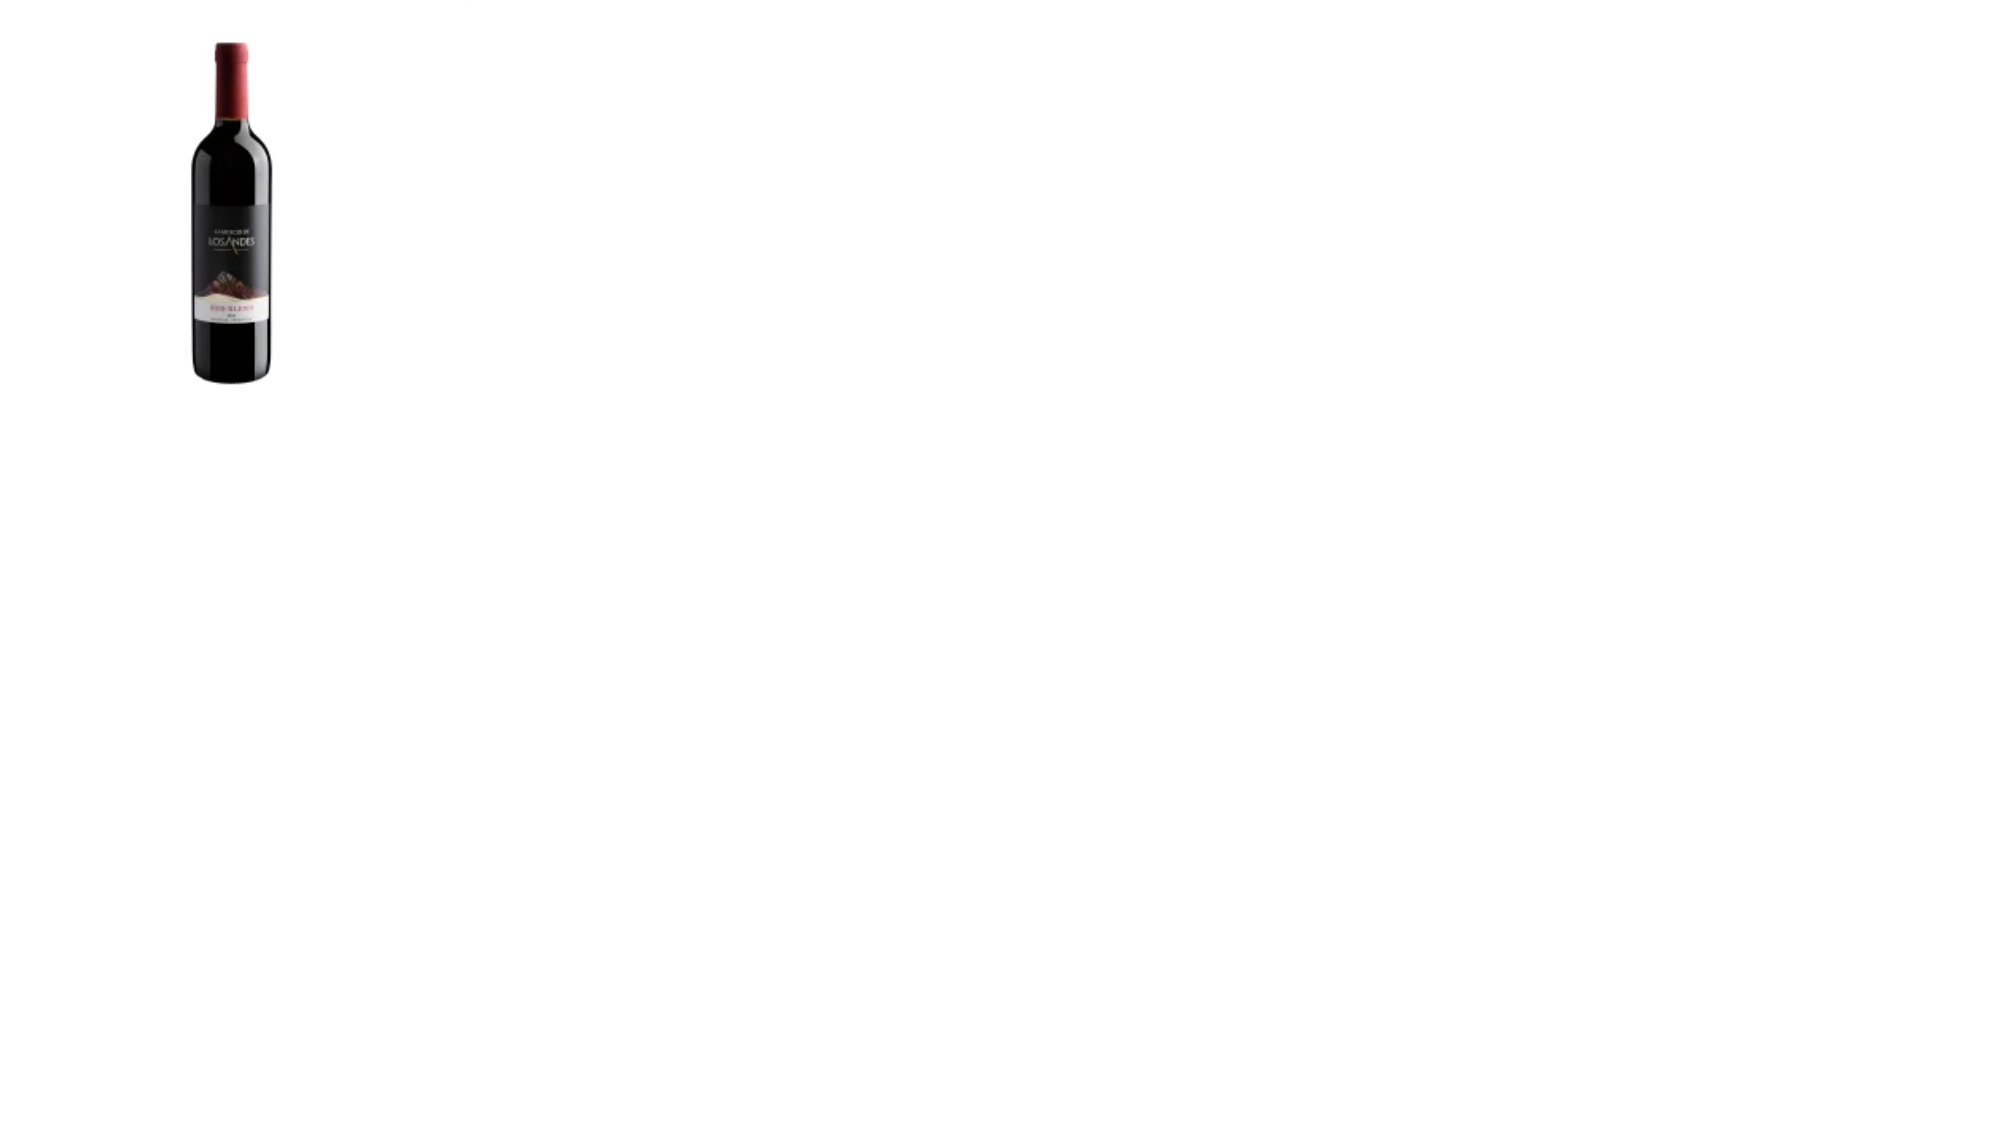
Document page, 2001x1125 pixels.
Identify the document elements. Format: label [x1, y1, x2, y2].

picture [0, 0, 470, 402]
